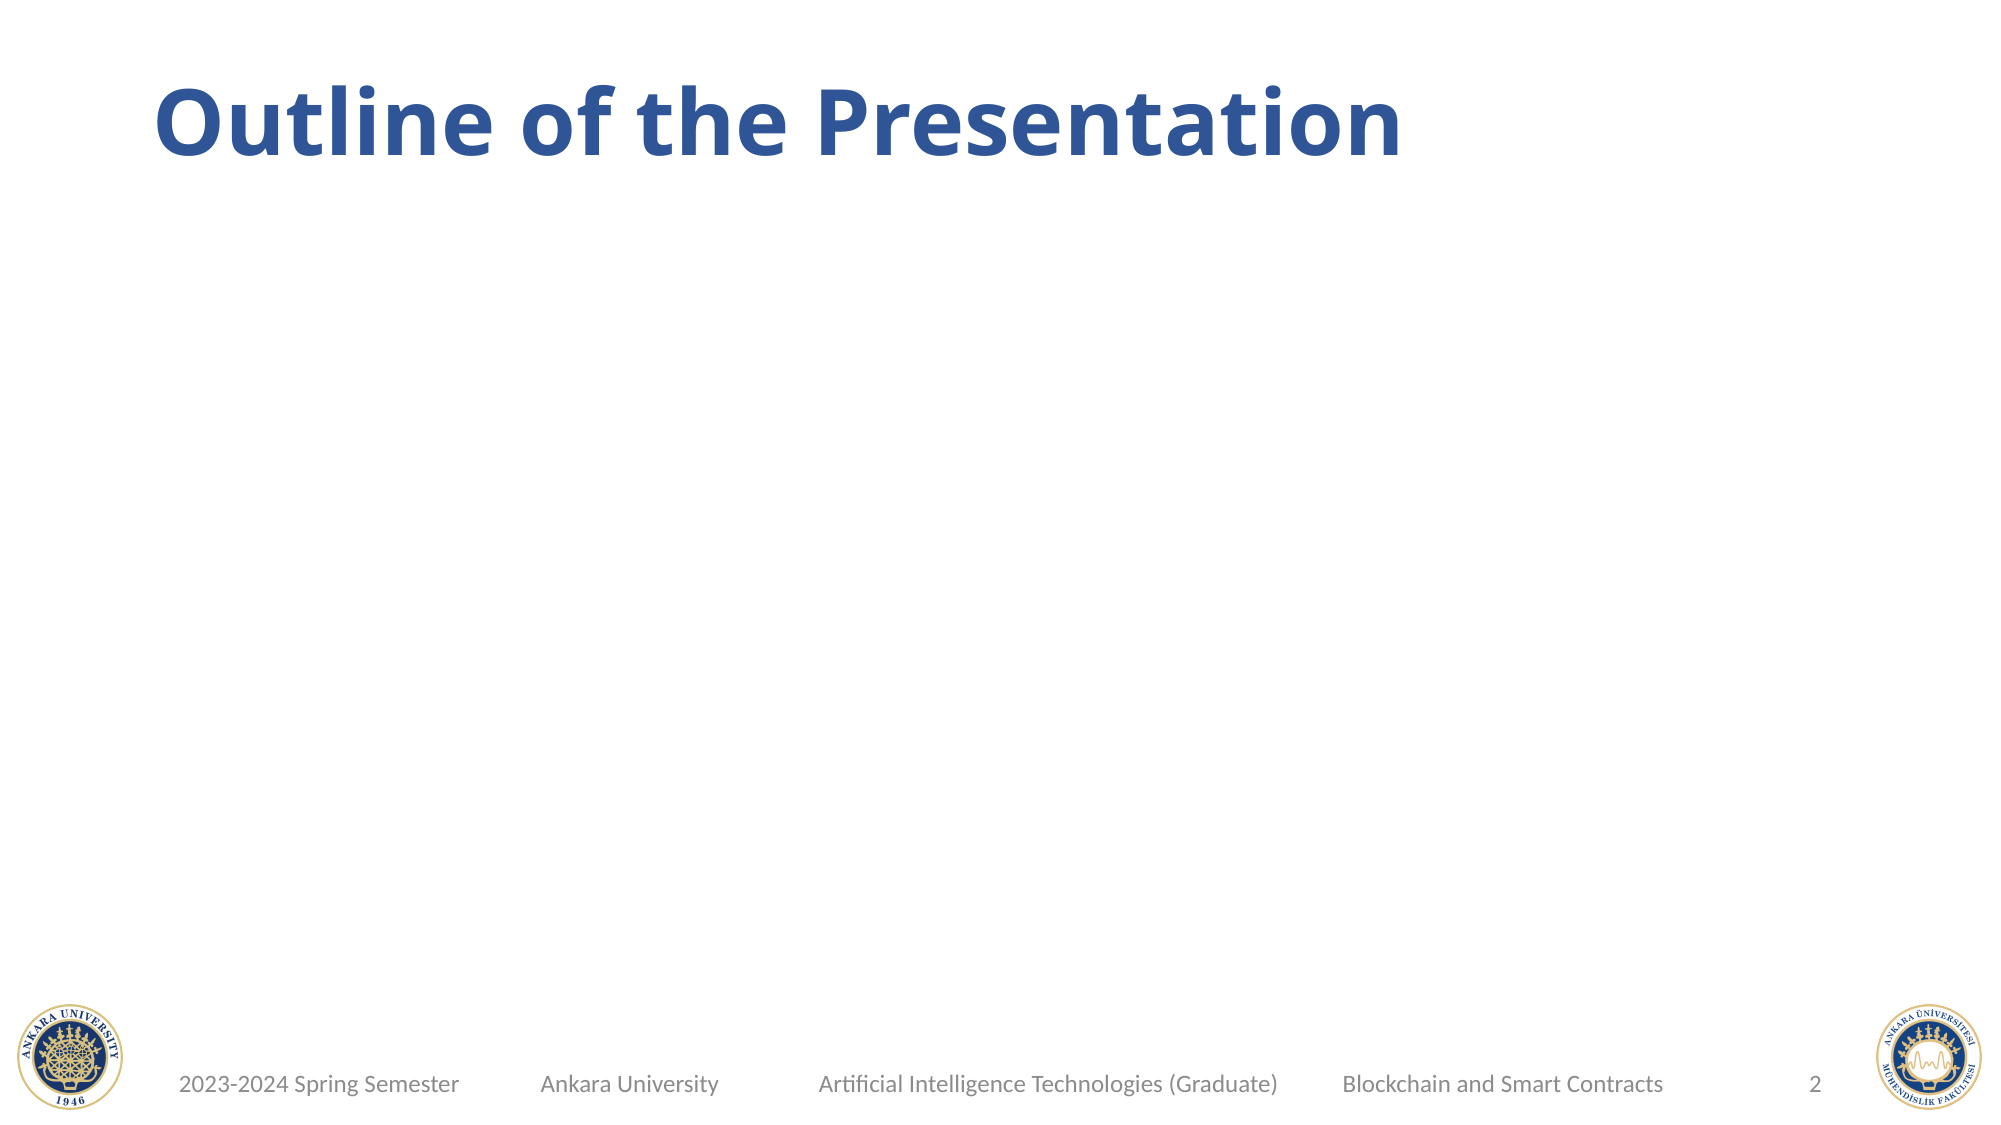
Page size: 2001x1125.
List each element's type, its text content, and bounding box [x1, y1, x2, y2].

title Outline of the Presentation [137, 59, 1911, 192]
picture [1876, 1004, 1982, 1110]
picture [17, 1004, 123, 1110]
slide_number 2 [1751, 1052, 1837, 1113]
